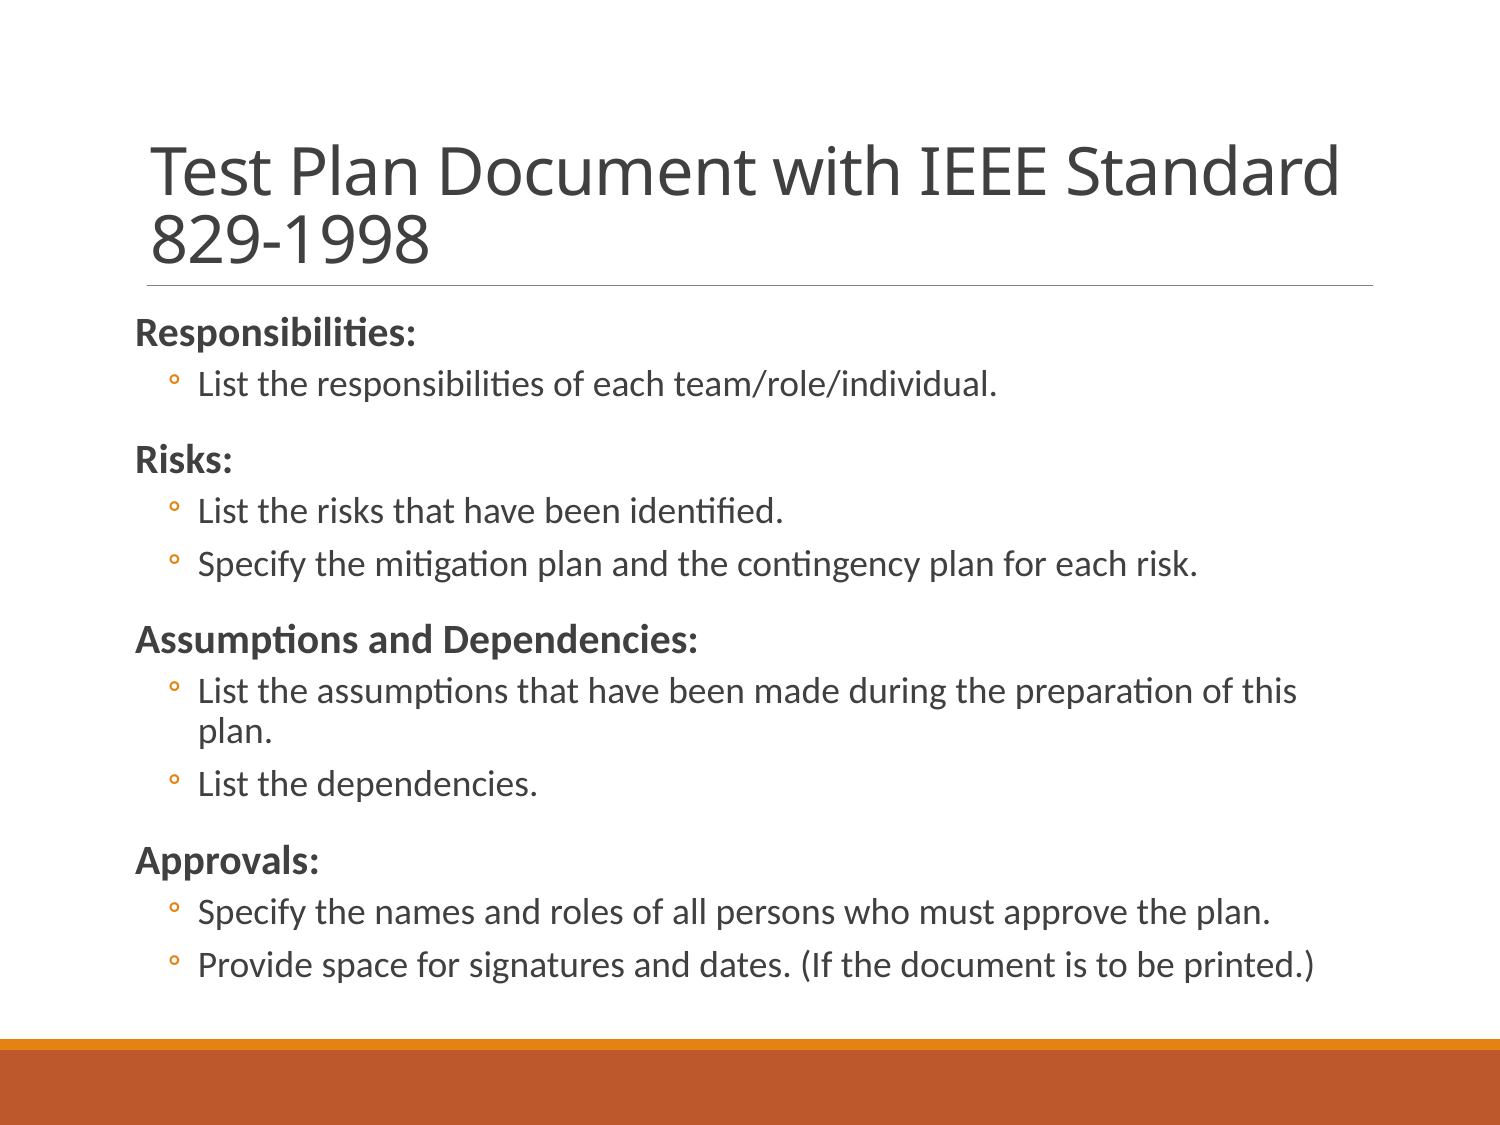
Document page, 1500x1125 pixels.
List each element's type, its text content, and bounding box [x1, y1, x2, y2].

list Responsibilities: List the responsibilities of each team/role/individual. Risks: List the risks that have been identified. Specify the mitigation plan and the contingency plan for each risk. Assumptions and Dependencies: List the assumptions that have been made during the preparation of this plan. List the dependencies. Approvals: Specify the names and roles of all persons who must approve the plan. Provide space for signatures and dates. (If the document is to be printed.) [135, 302, 1373, 1025]
title Test Plan Document with IEEE Standard 829-1998 [135, 47, 1373, 285]
